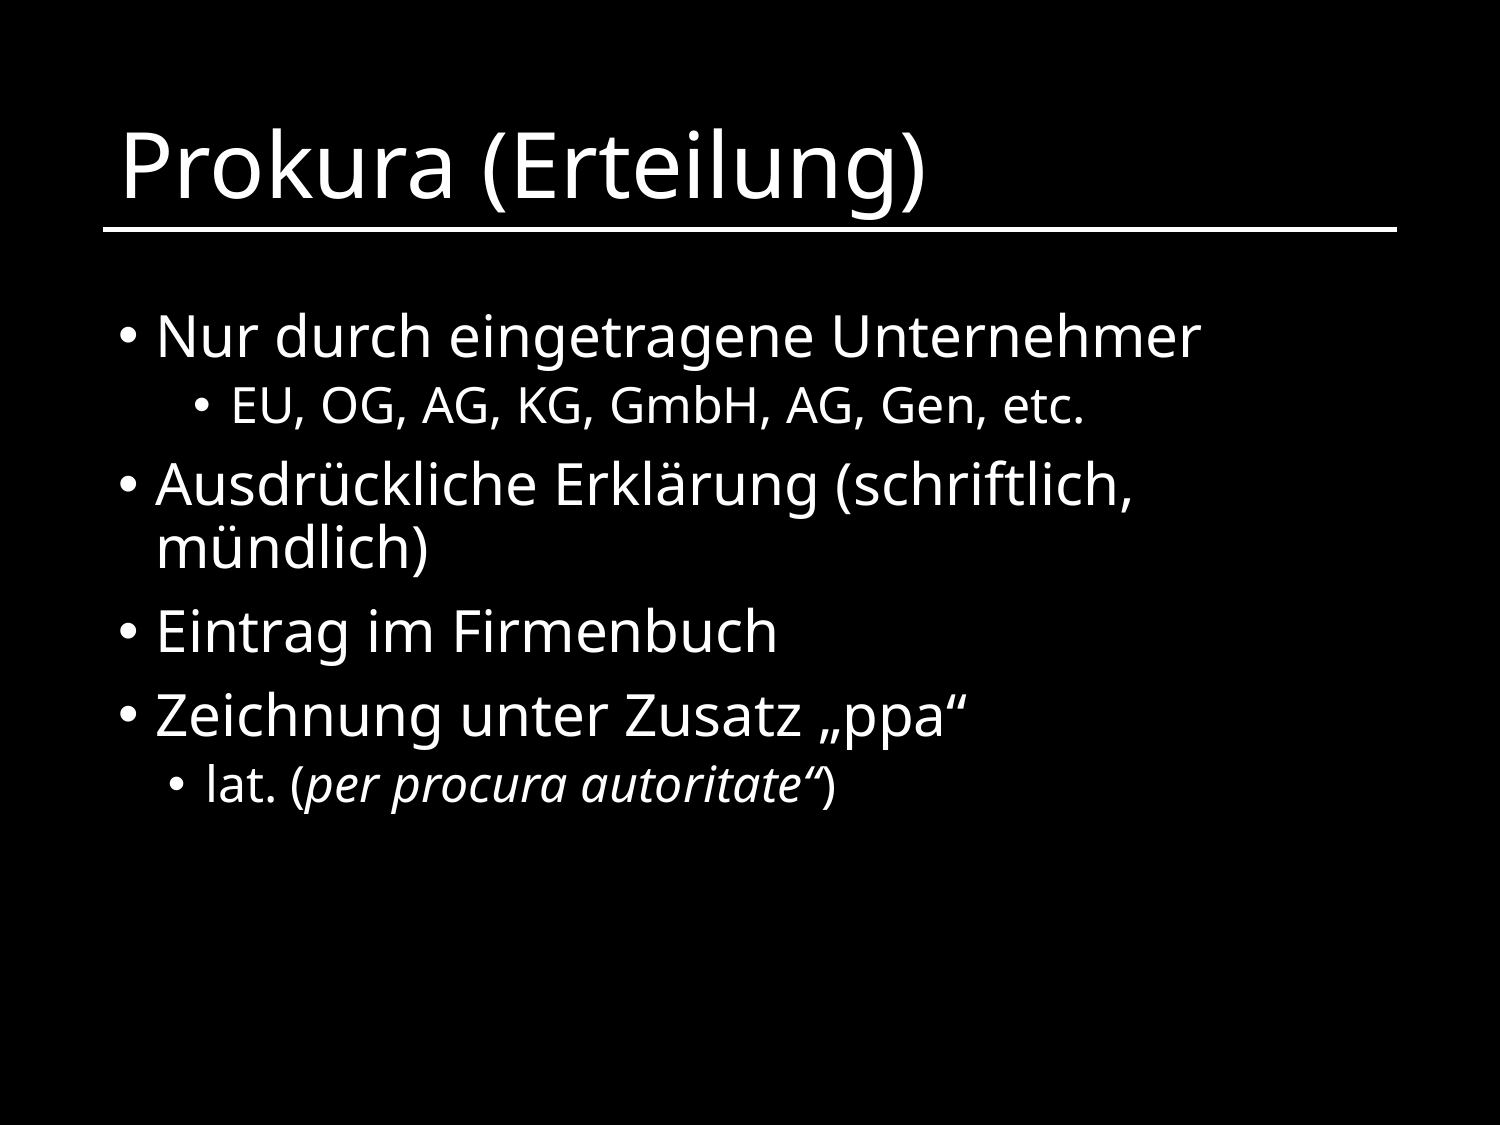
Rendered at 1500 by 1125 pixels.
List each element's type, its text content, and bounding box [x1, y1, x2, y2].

list Nur durch eingetragene Unternehmer EU, OG, AG, KG, GmbH, AG, Gen, etc. Ausdrückliche Erklärung (schriftlich, mündlich) Eintrag im Firmenbuch Zeichnung unter Zusatz „ppa“ lat. (per procura autoritate“) [103, 299, 1397, 1014]
title Prokura (Erteilung) [103, 59, 1397, 278]
